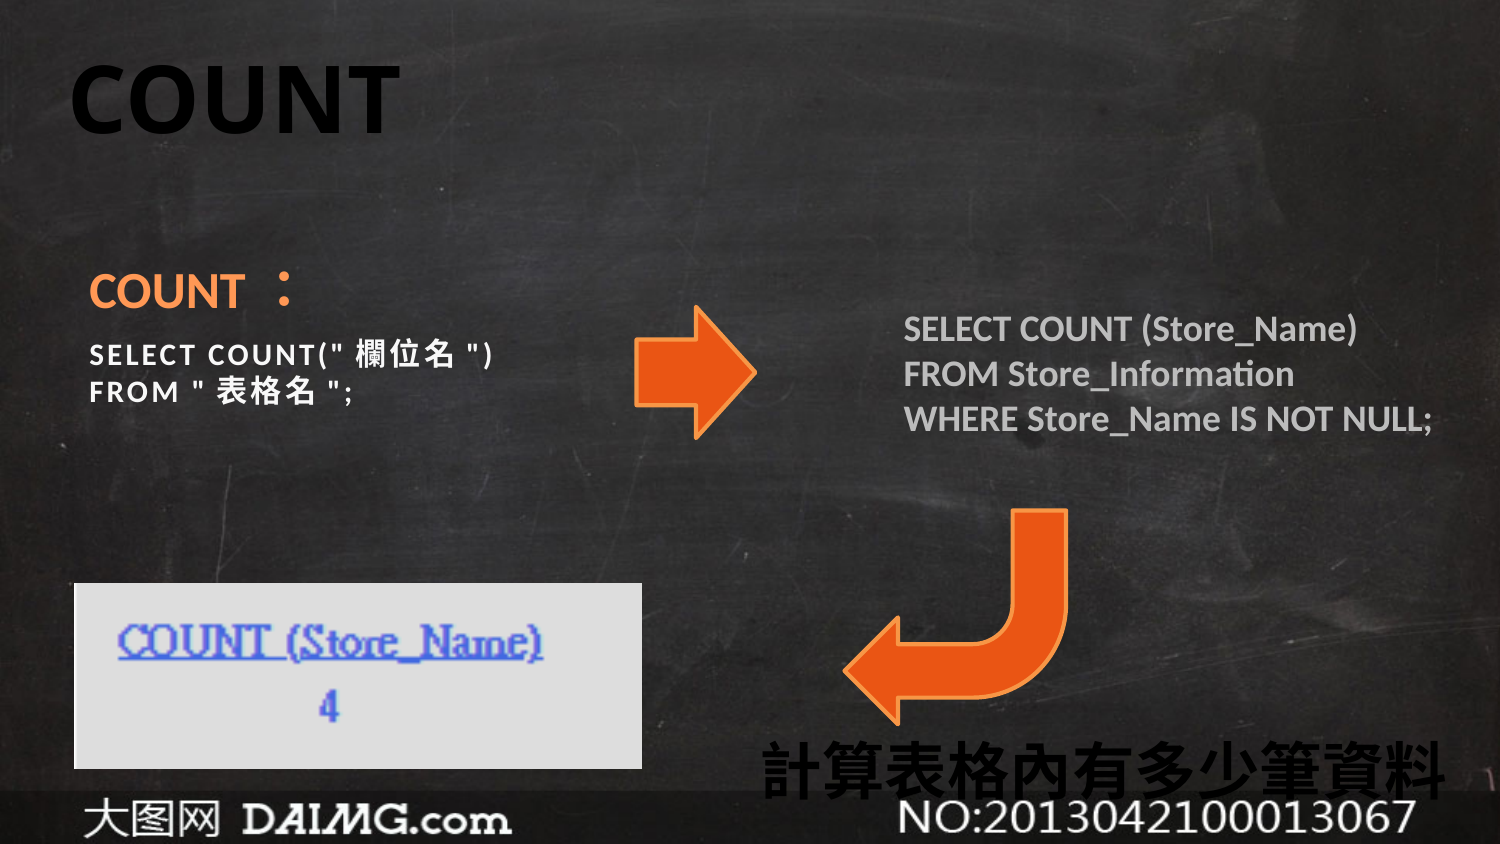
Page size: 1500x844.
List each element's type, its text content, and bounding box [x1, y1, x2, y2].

text_box SELECT COUNT (Store_Name) FROM Store_Information WHERE Store_Name IS NOT NULL; [888, 296, 1463, 447]
text_box COUNT [53, 31, 1458, 173]
text_box [842, 508, 1069, 727]
text_box 計算表格內有多少筆資料 [695, 724, 1462, 814]
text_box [74, 248, 825, 418]
text_box [693, 427, 709, 441]
picture [0, 0, 1500, 844]
